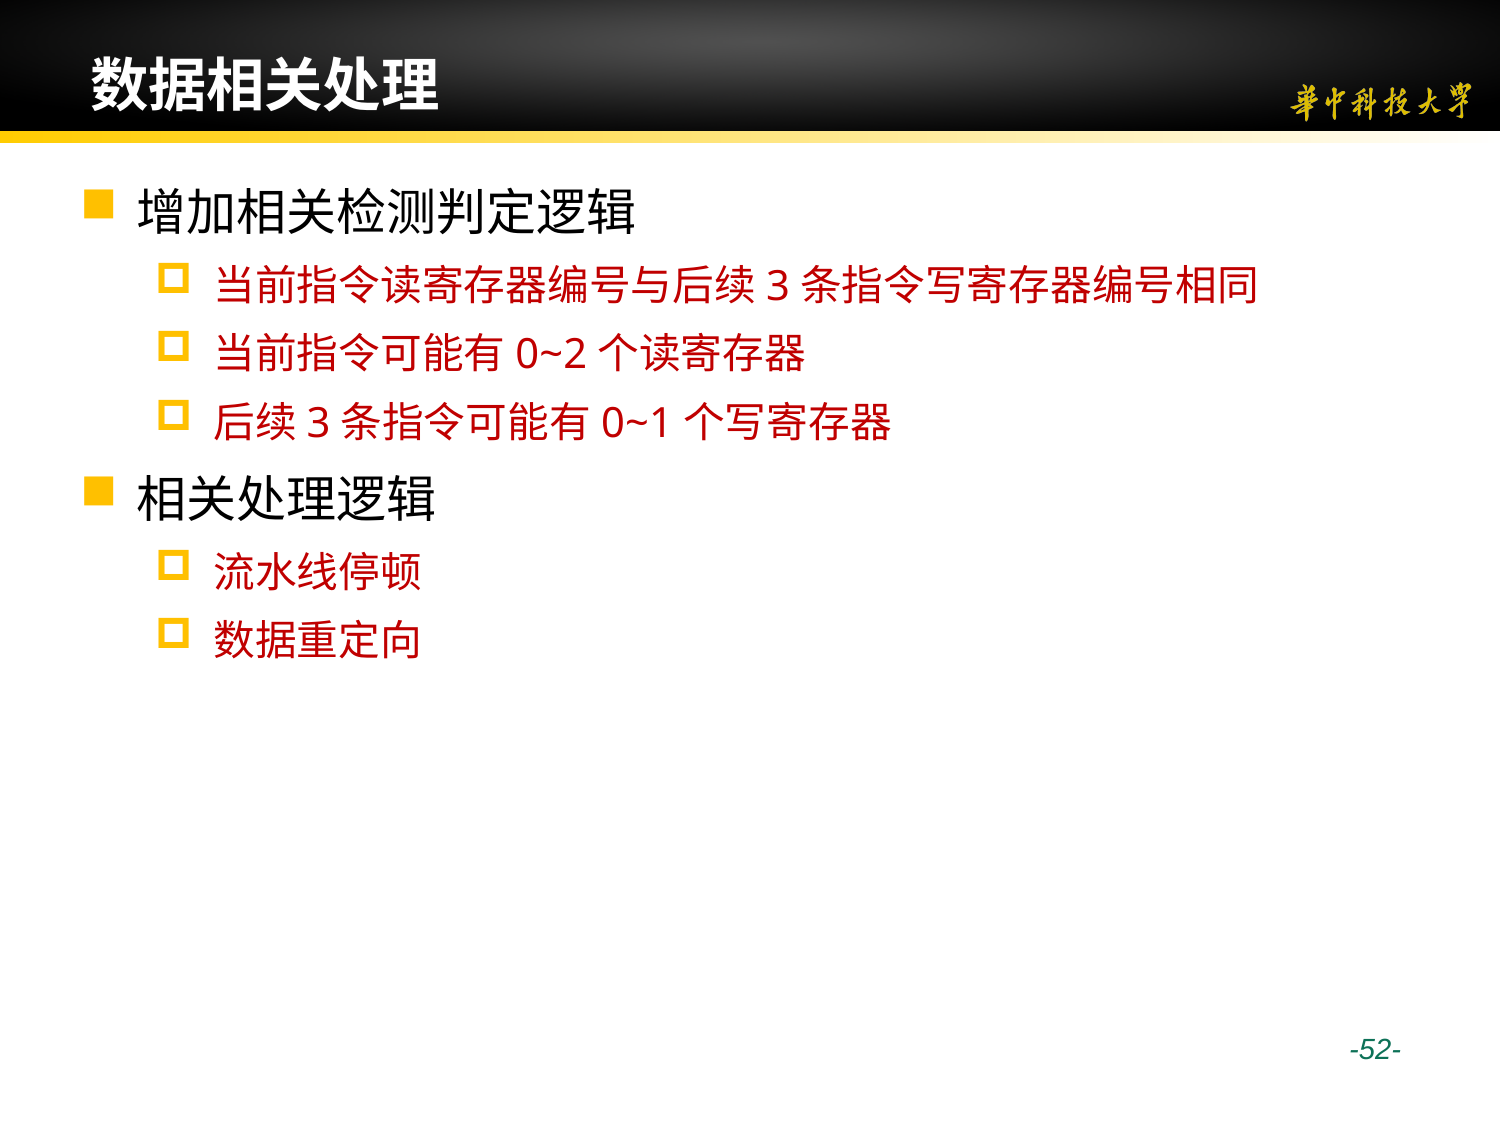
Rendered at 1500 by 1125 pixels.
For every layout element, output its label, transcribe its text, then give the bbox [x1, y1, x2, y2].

list 增加相关检测判定逻辑 当前指令读寄存器编号与后续3条指令写寄存器编号相同 当前指令可能有0~2个读寄存器 后续3条指令可能有0~1个写寄存器 相关处理逻辑 流水线停顿 数据重定向 [64, 160, 1414, 988]
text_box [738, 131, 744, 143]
title 数据相关处理 [75, 35, 1425, 143]
slide_number -52- [1257, 1023, 1425, 1102]
picture [0, 0, 1500, 131]
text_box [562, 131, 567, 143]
